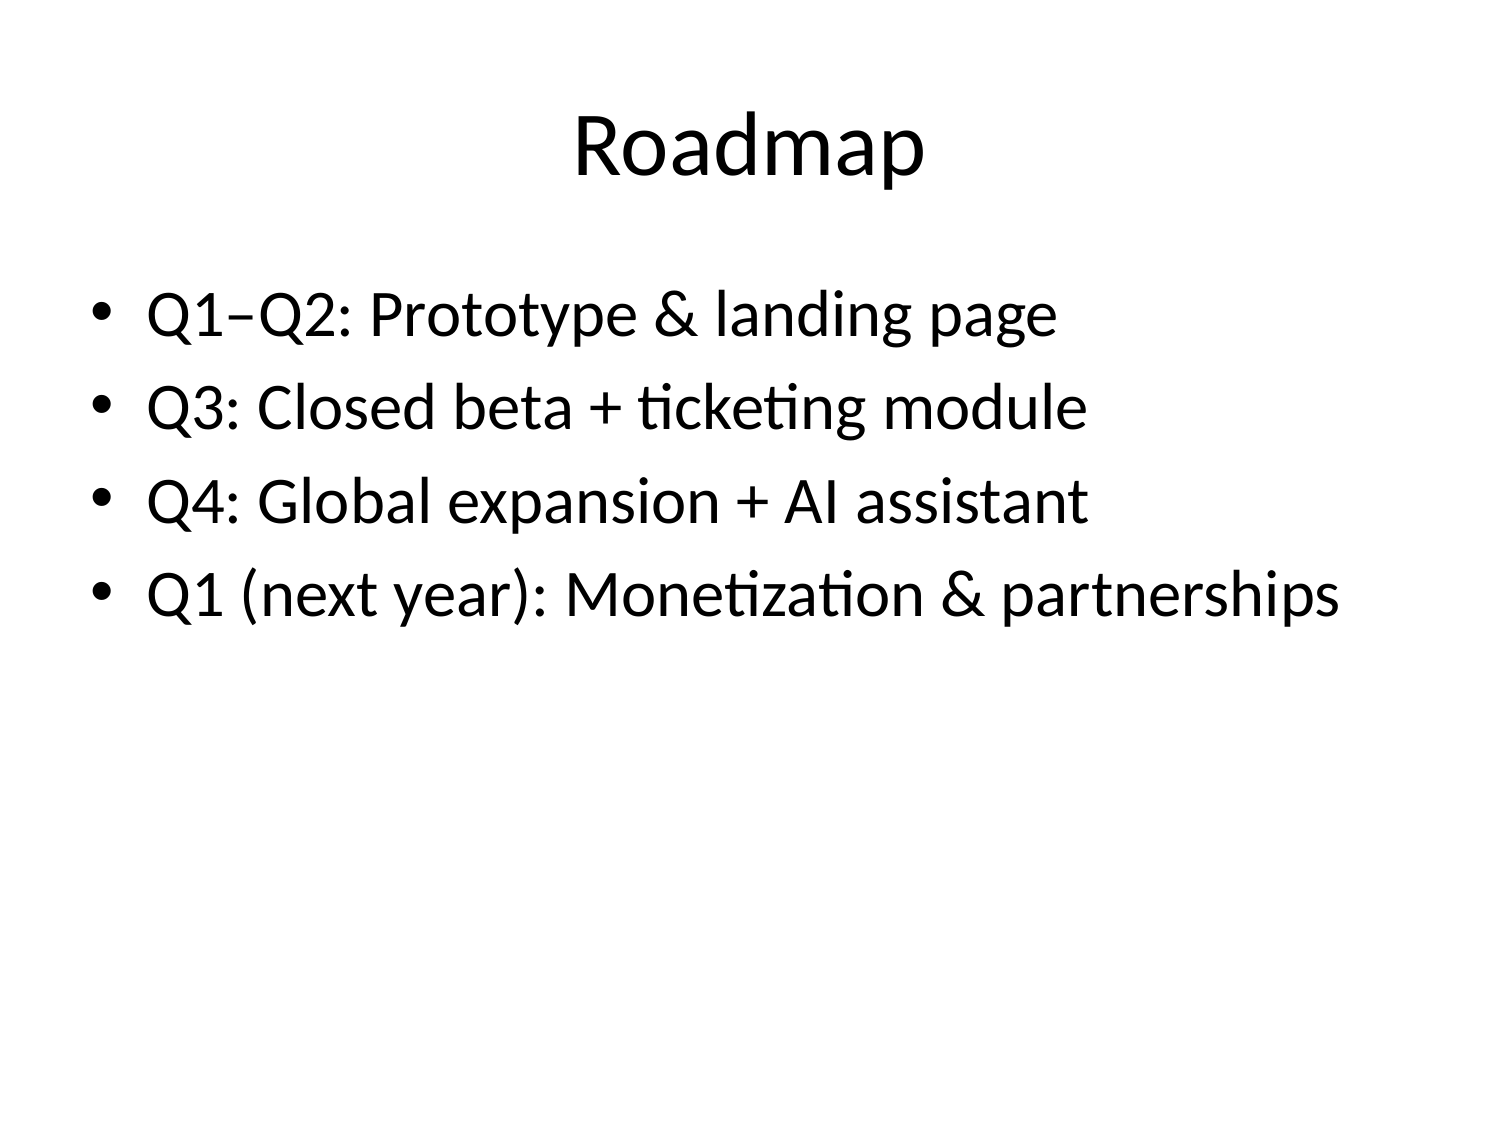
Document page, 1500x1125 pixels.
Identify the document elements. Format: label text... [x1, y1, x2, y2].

title Roadmap [75, 45, 1425, 233]
list Q1–Q2: Prototype & landing page Q3: Closed beta + ticketing module Q4: Global expansion + AI assistant Q1 (next year): Monetization & partnerships [75, 262, 1425, 1005]
